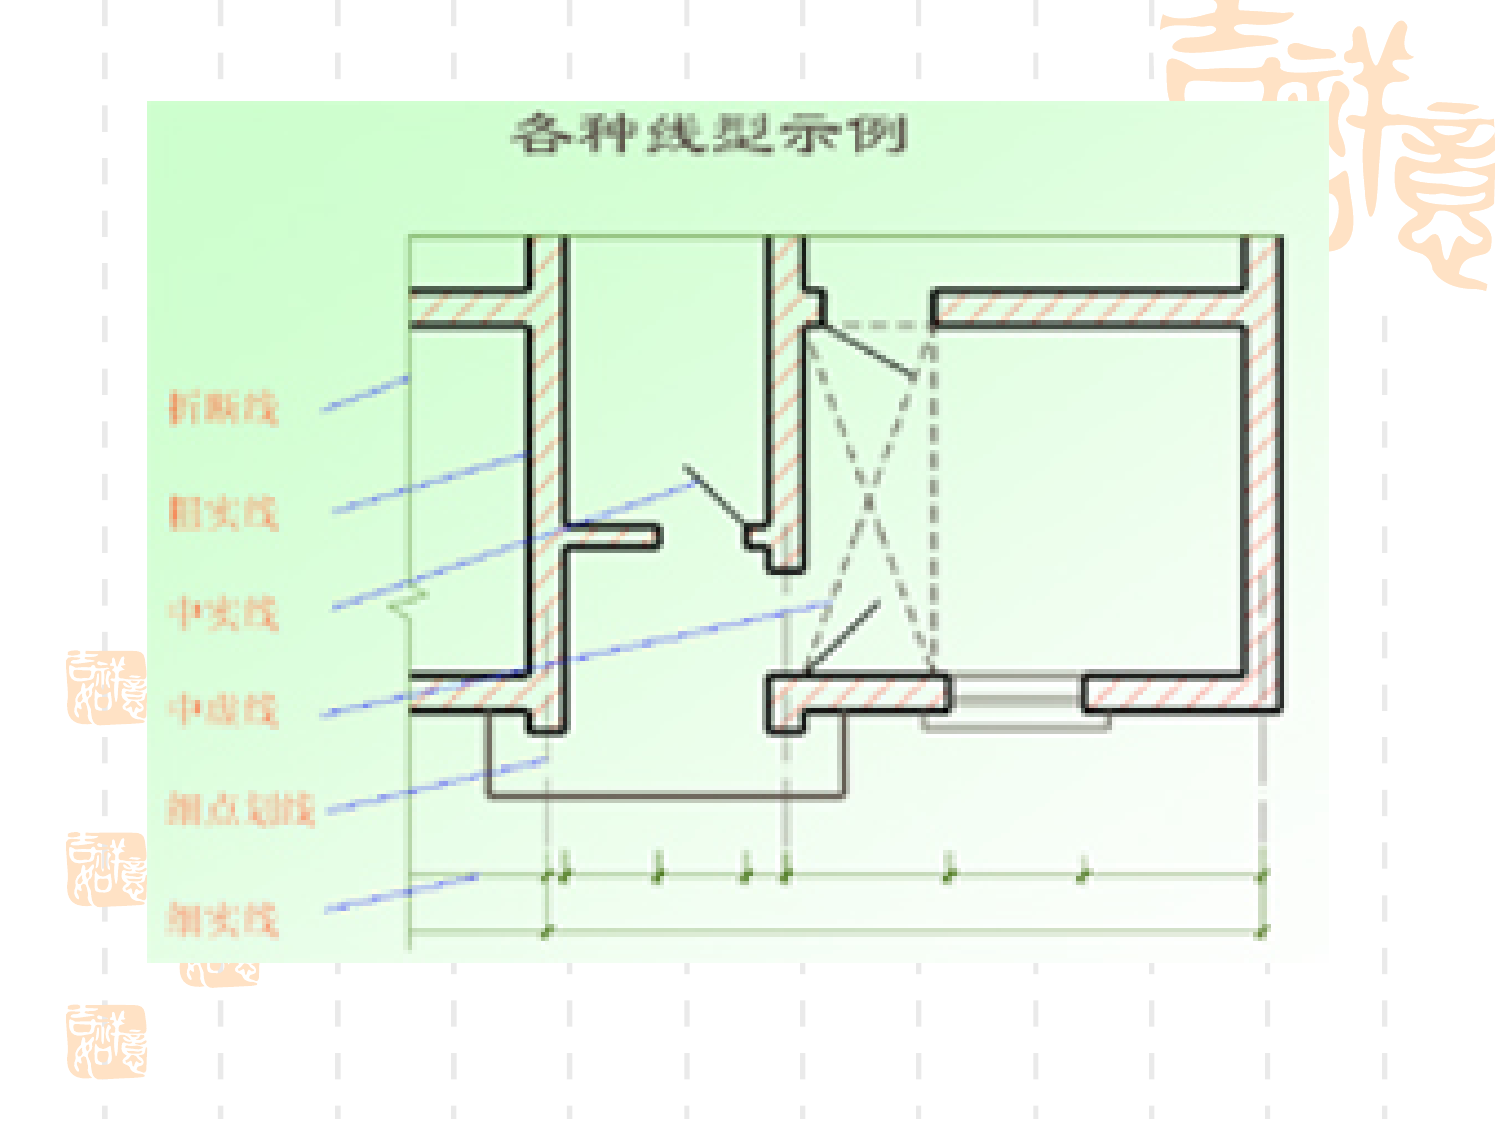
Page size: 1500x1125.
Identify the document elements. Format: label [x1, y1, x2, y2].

picture [147, 101, 1330, 964]
